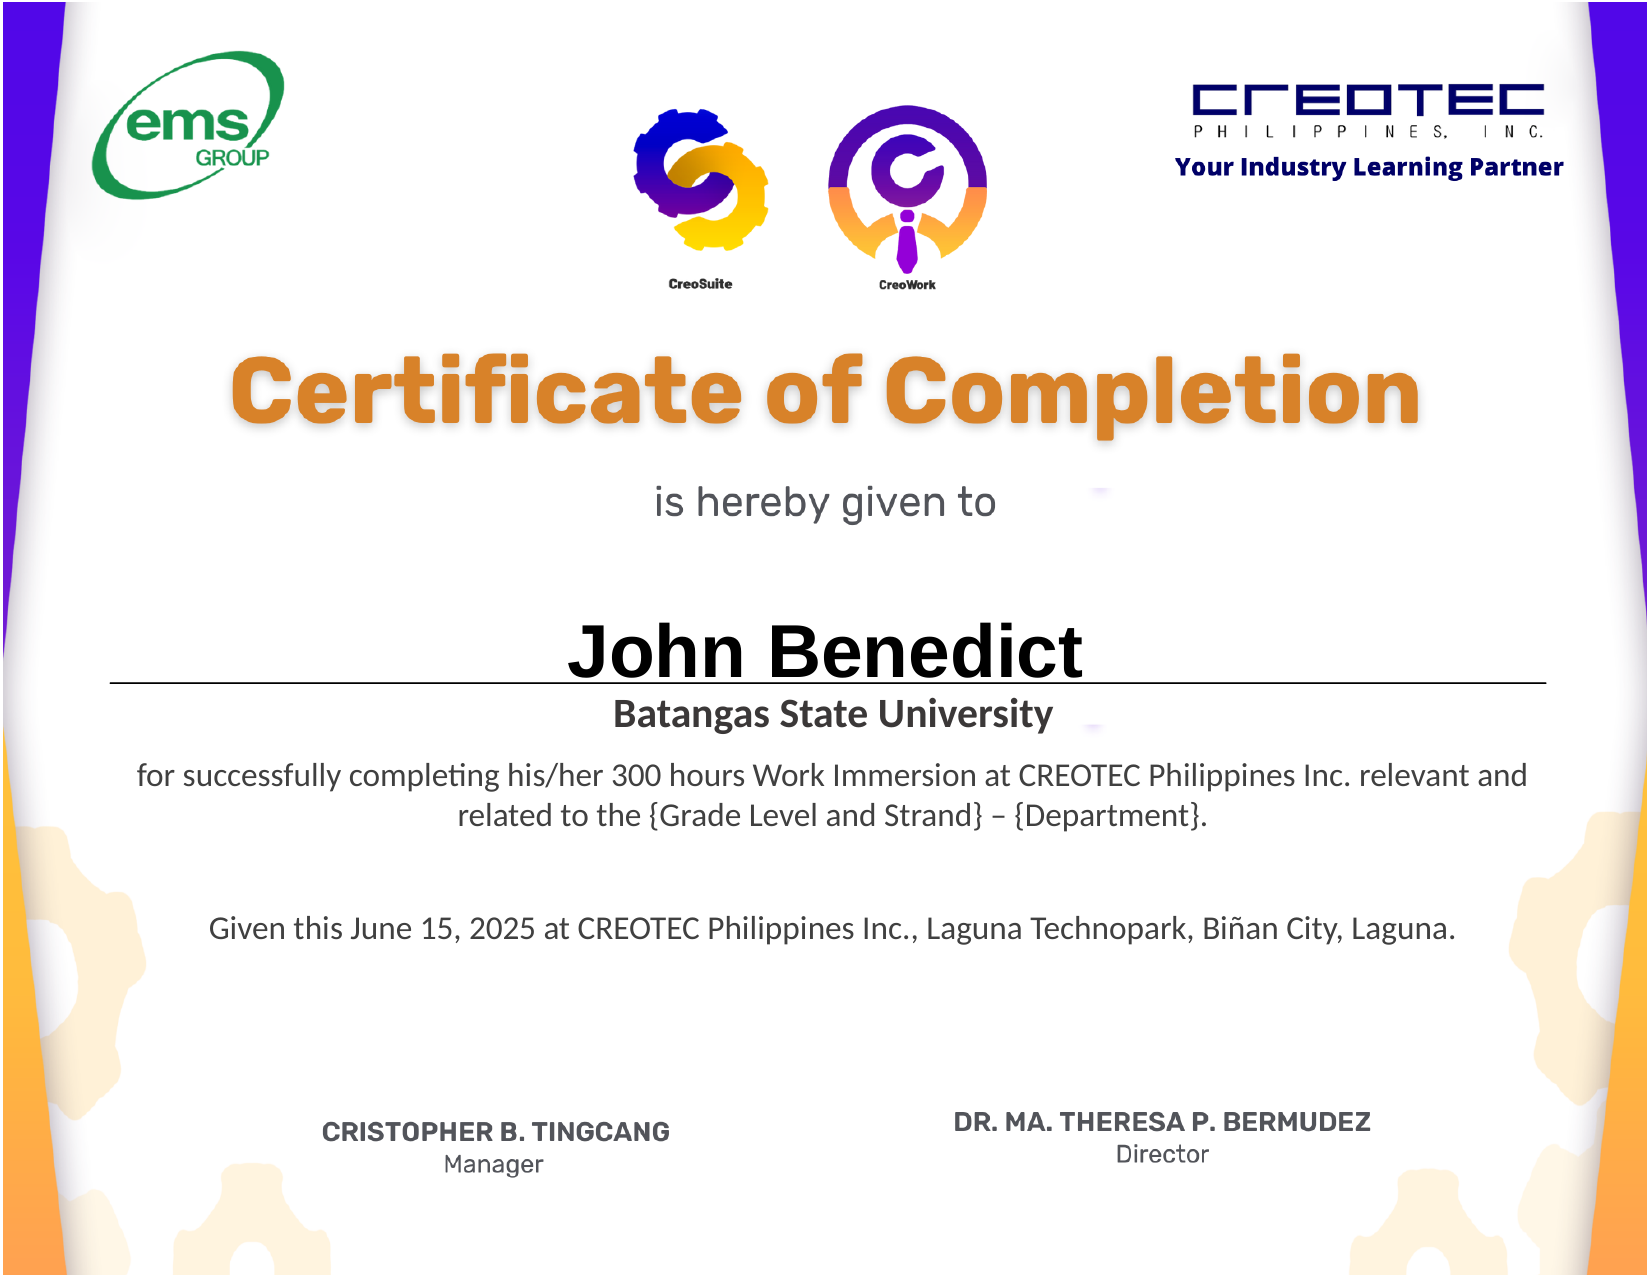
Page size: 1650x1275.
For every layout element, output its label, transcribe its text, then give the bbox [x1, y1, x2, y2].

text_box John Benedict [60, 600, 1590, 693]
text_box Batangas State University for successfully completing his/her 300 hours Work Immersion at CREOTEC Philippines Inc. relevant and related to the {Grade Level and Strand} – {Department}. Given this June 15, 2025 at CREOTEC Philippines Inc., Laguna Technopark, Biñan City, Laguna. [117, 693, 1550, 1004]
picture [3, 2, 1647, 1275]
